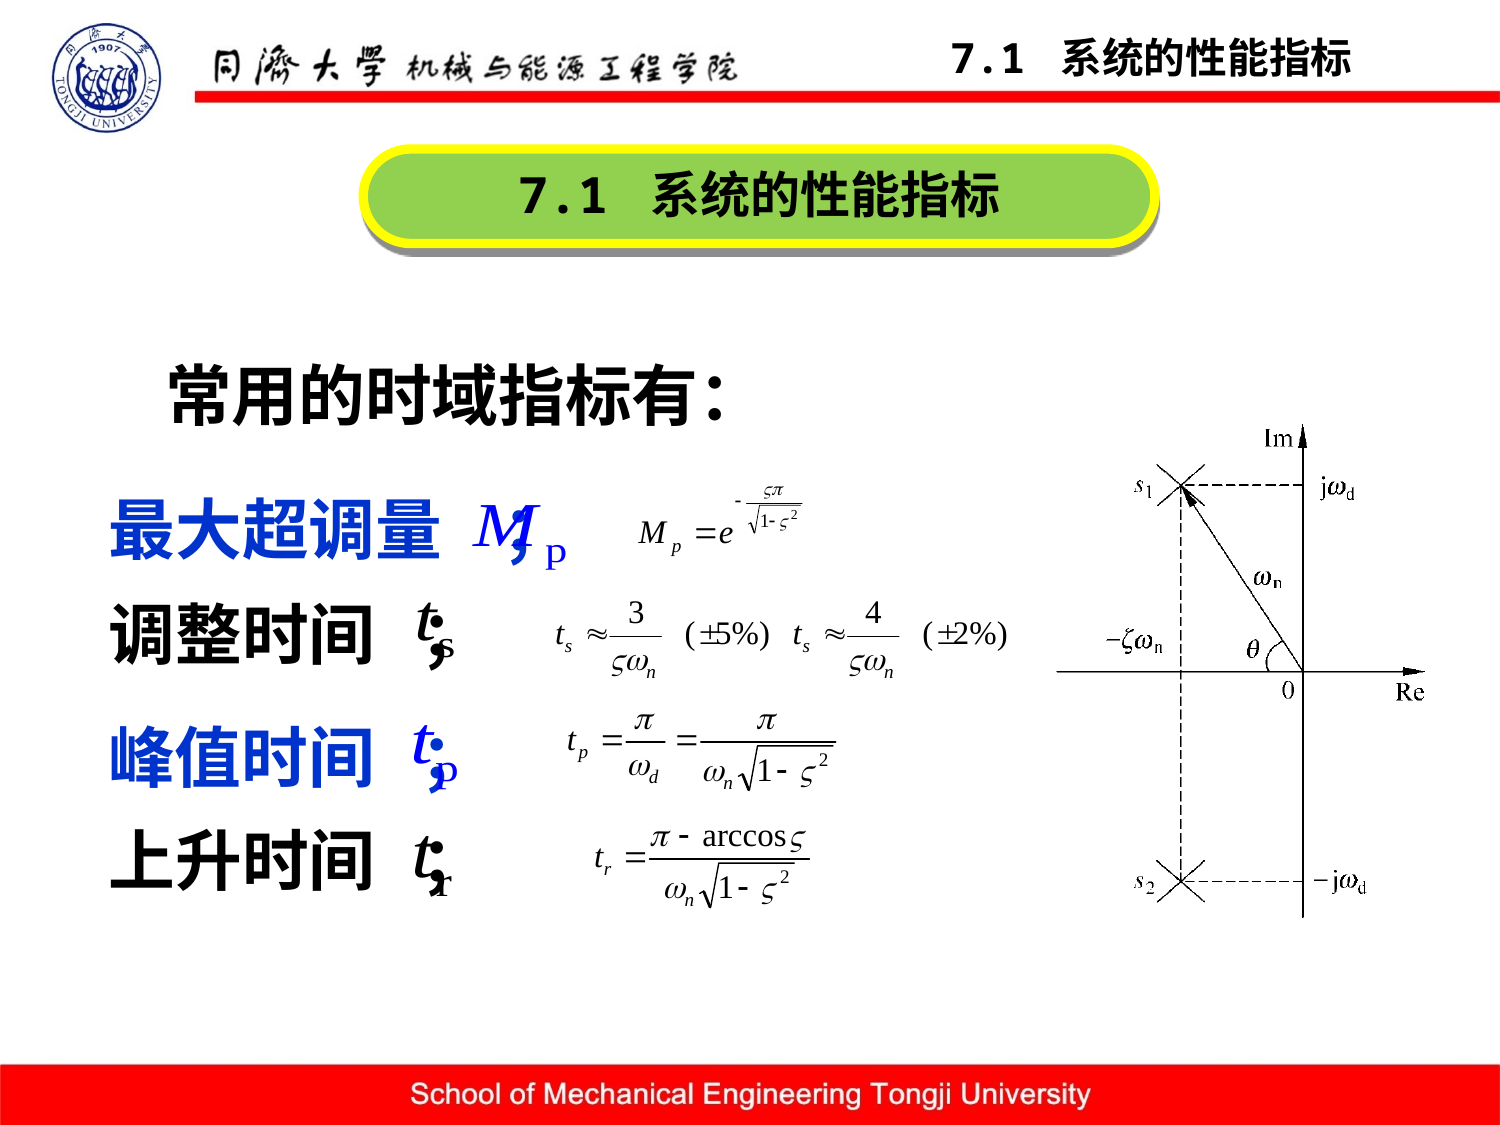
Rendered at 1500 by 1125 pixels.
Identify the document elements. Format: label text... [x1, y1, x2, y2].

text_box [93, 468, 1016, 915]
picture [0, 23, 1500, 1125]
text_box 7.1 系统的性能指标 [832, 34, 1471, 90]
text_box 常用的时域指标有： [12, 217, 1338, 441]
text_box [362, 148, 1156, 244]
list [1054, 421, 1428, 921]
